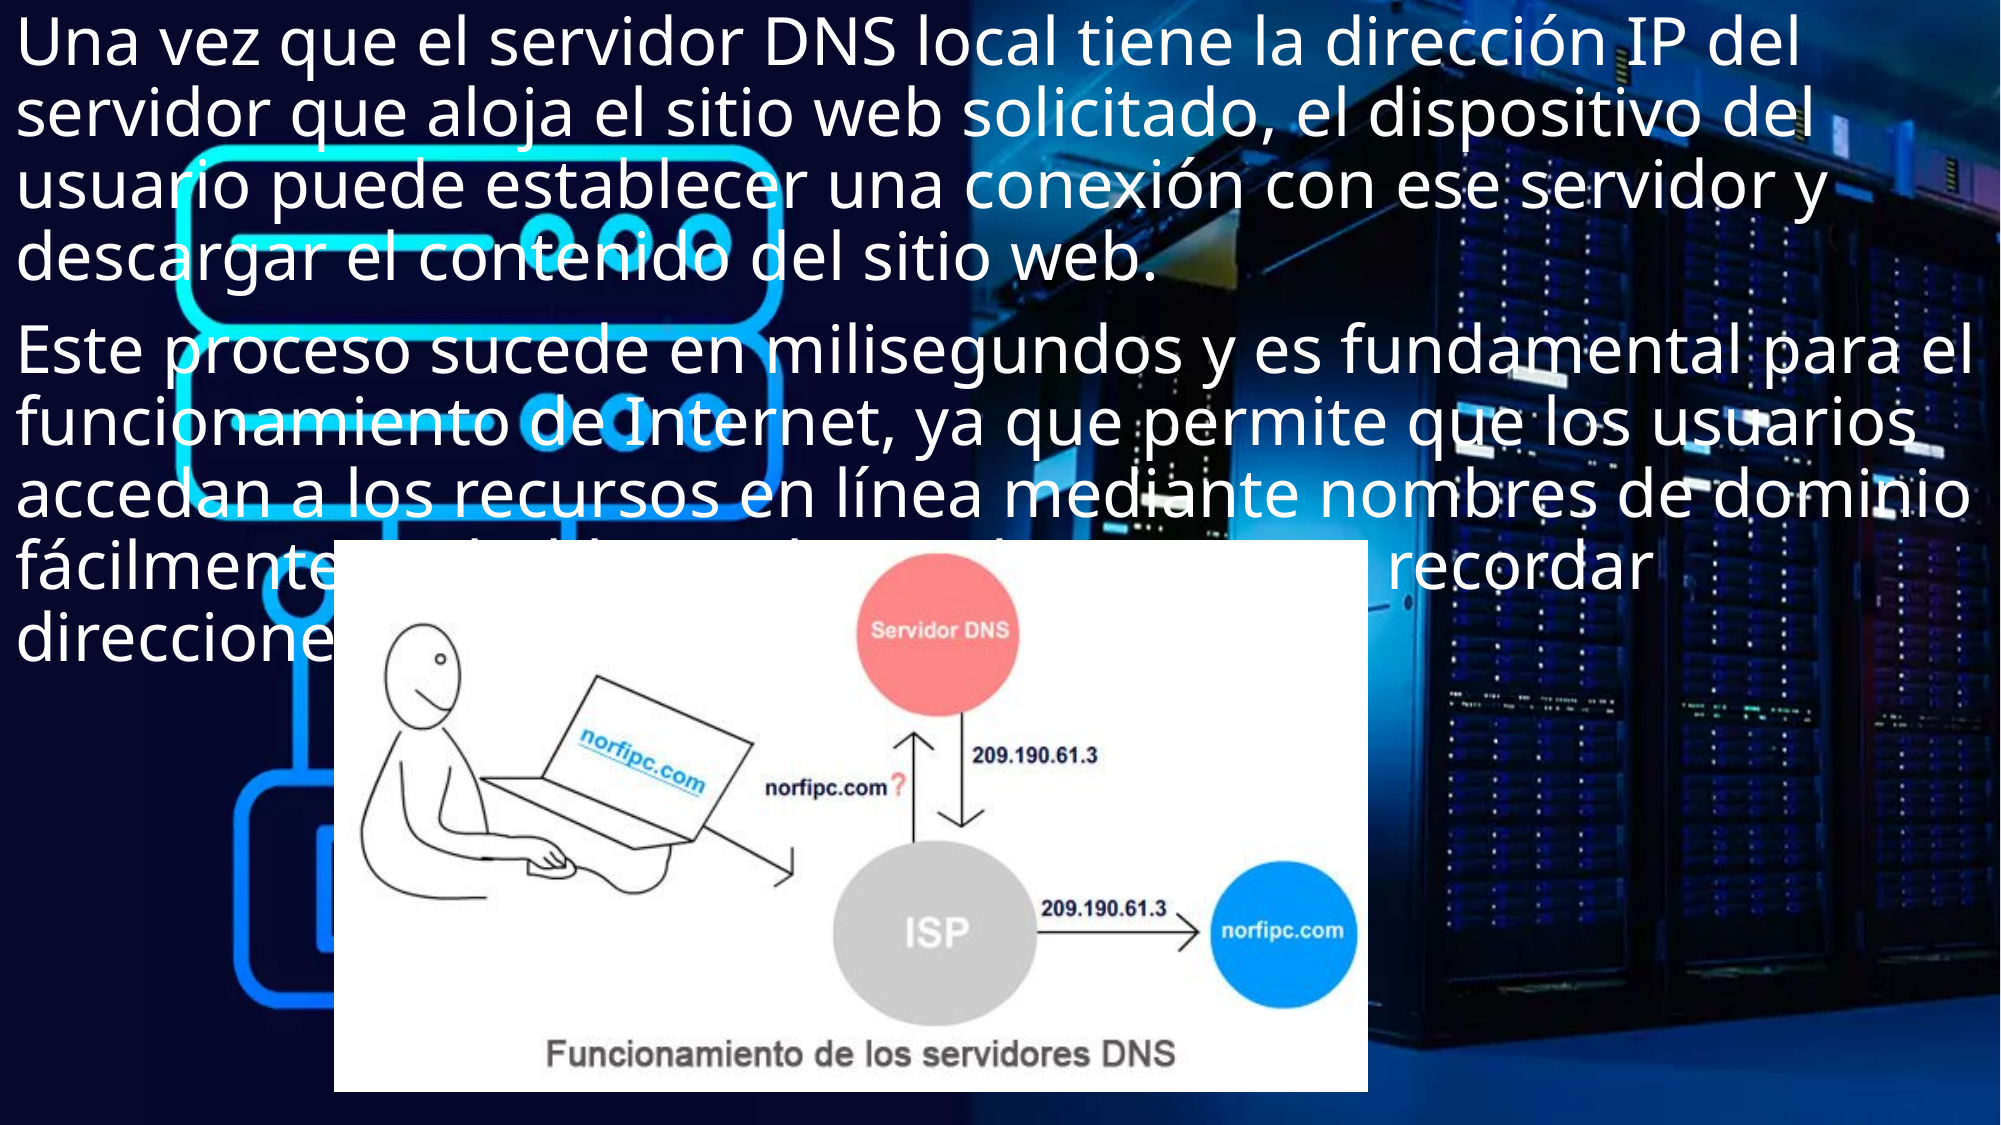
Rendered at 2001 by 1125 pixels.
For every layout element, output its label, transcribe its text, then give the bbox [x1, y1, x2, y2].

picture [334, 540, 1368, 1092]
list Una vez que el servidor DNS local tiene la dirección IP del servidor que aloja el sitio web solicitado, el dispositivo del usuario puede establecer una conexión con ese servidor y descargar el contenido del sitio web. Este proceso sucede en milisegundos y es fundamental para el funcionamiento de Internet, ya que permite que los usuarios accedan a los recursos en línea mediante nombres de dominio fácilmente grabables en lugar de tener que recordar direcciones IP complejas. [0, 0, 2000, 1125]
